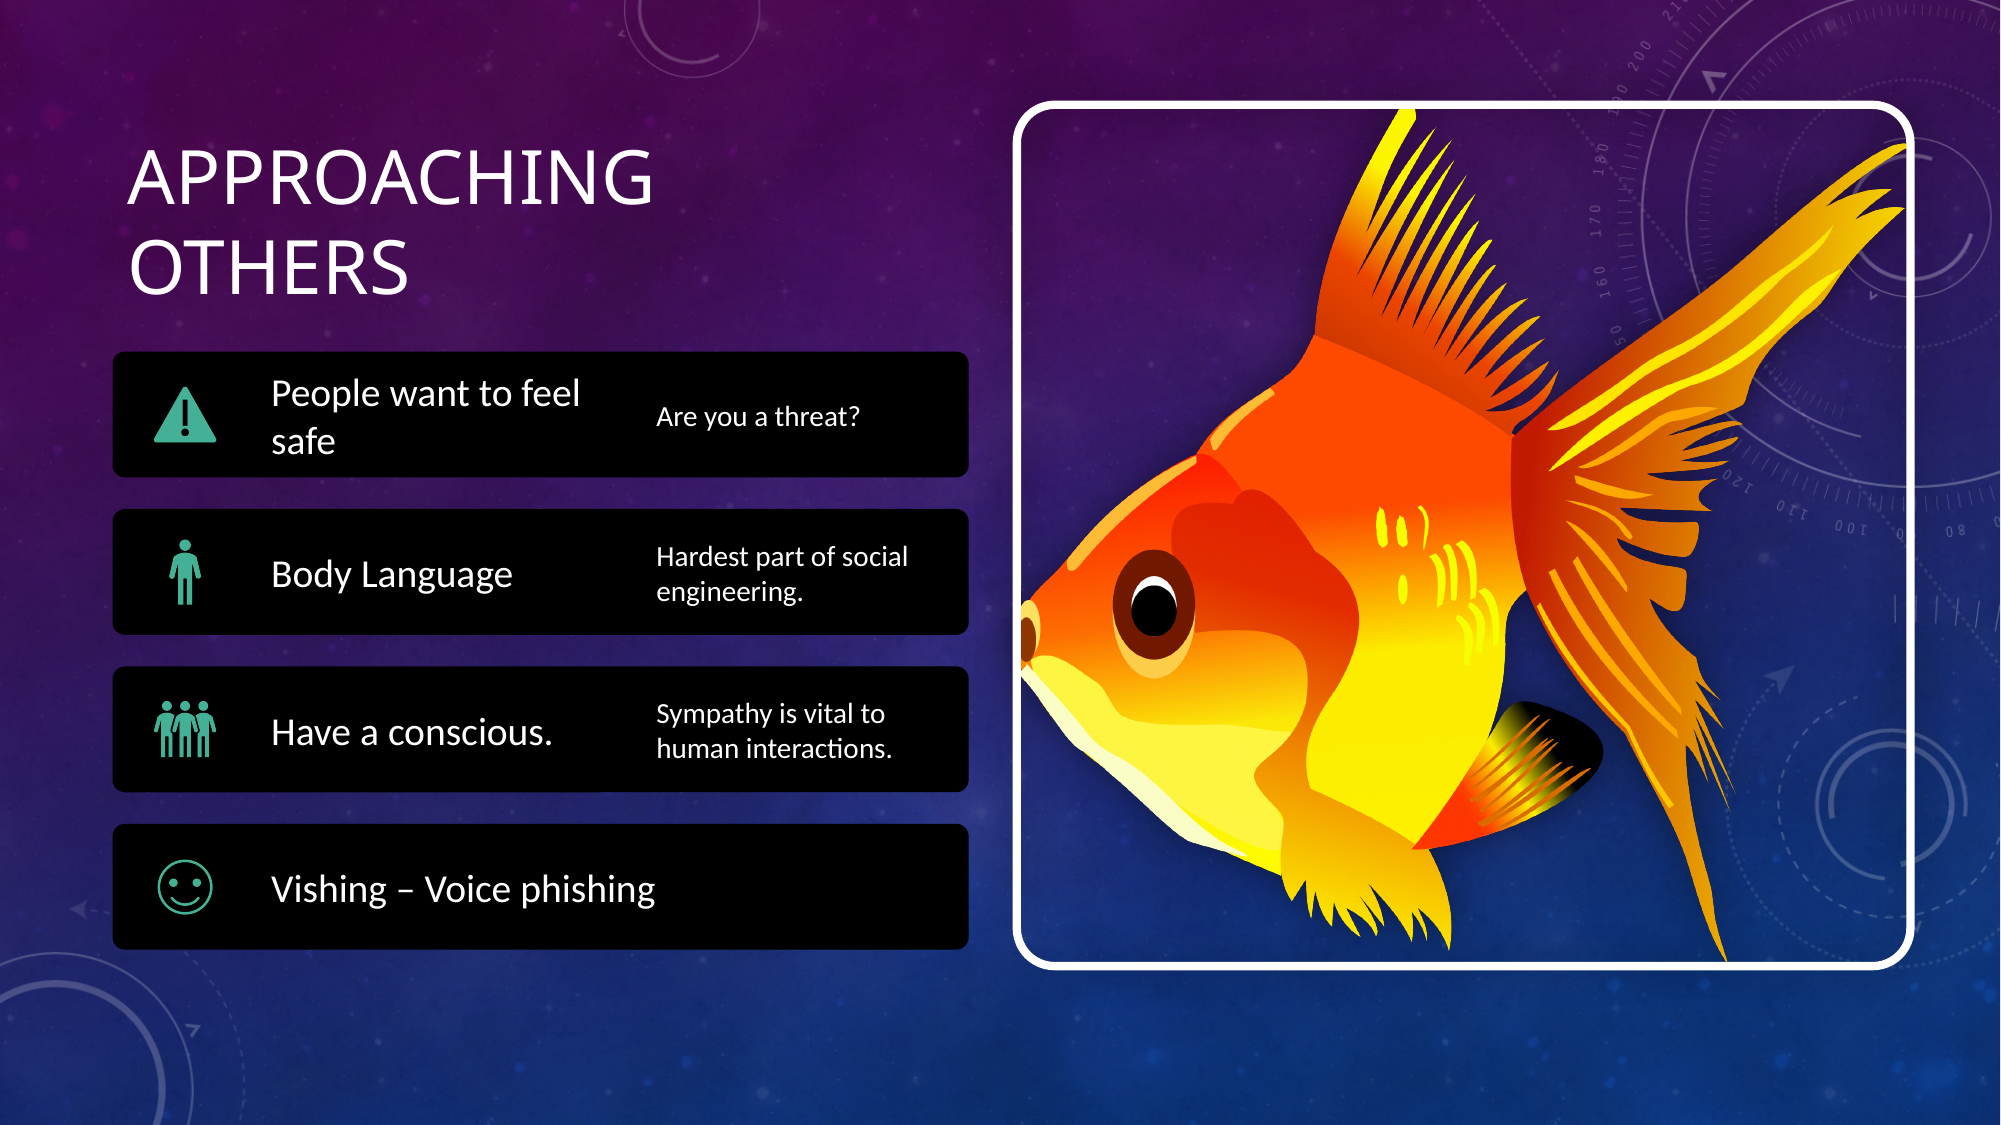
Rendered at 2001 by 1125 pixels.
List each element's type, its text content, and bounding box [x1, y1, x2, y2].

picture [0, 0, 2001, 1125]
title Approaching others [112, 99, 969, 339]
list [112, 351, 969, 951]
